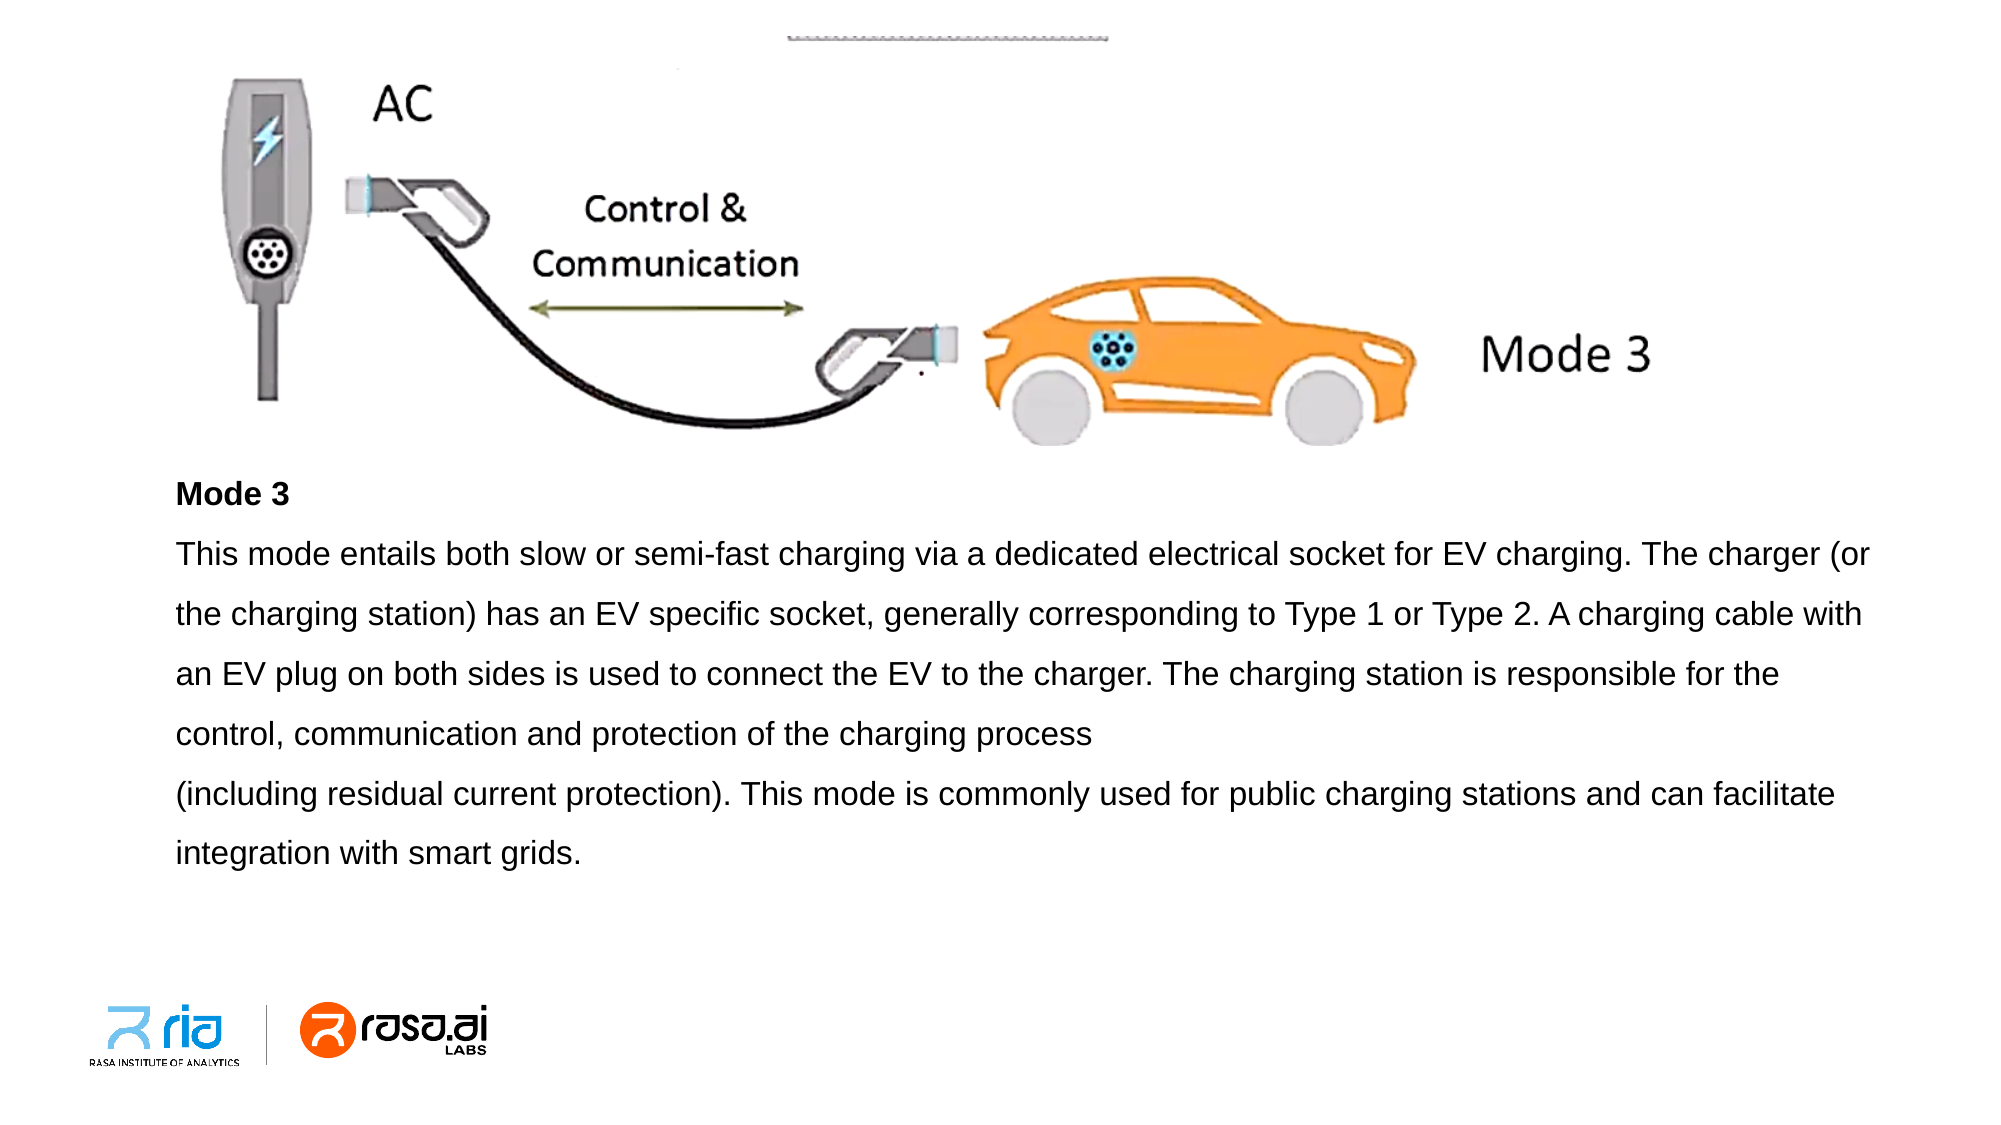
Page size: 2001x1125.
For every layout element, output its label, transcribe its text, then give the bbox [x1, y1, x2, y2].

picture [181, 36, 1689, 446]
text_box Mode 3 This mode entails both slow or semi-fast charging via a dedicated electrical socket for EV charging. The charger (or the charging station) has an EV specific socket, generally corresponding to Type 1 or Type 2. A charging cable with an EV plug on both sides is used to connect the EV to the charger. The charging station is responsible for the control, communication and protection of the charging process (including residual current protection). This mode is commonly used for public charging stations and can facilitate integration with smart grids. [160, 445, 1906, 880]
picture [78, 992, 250, 1078]
